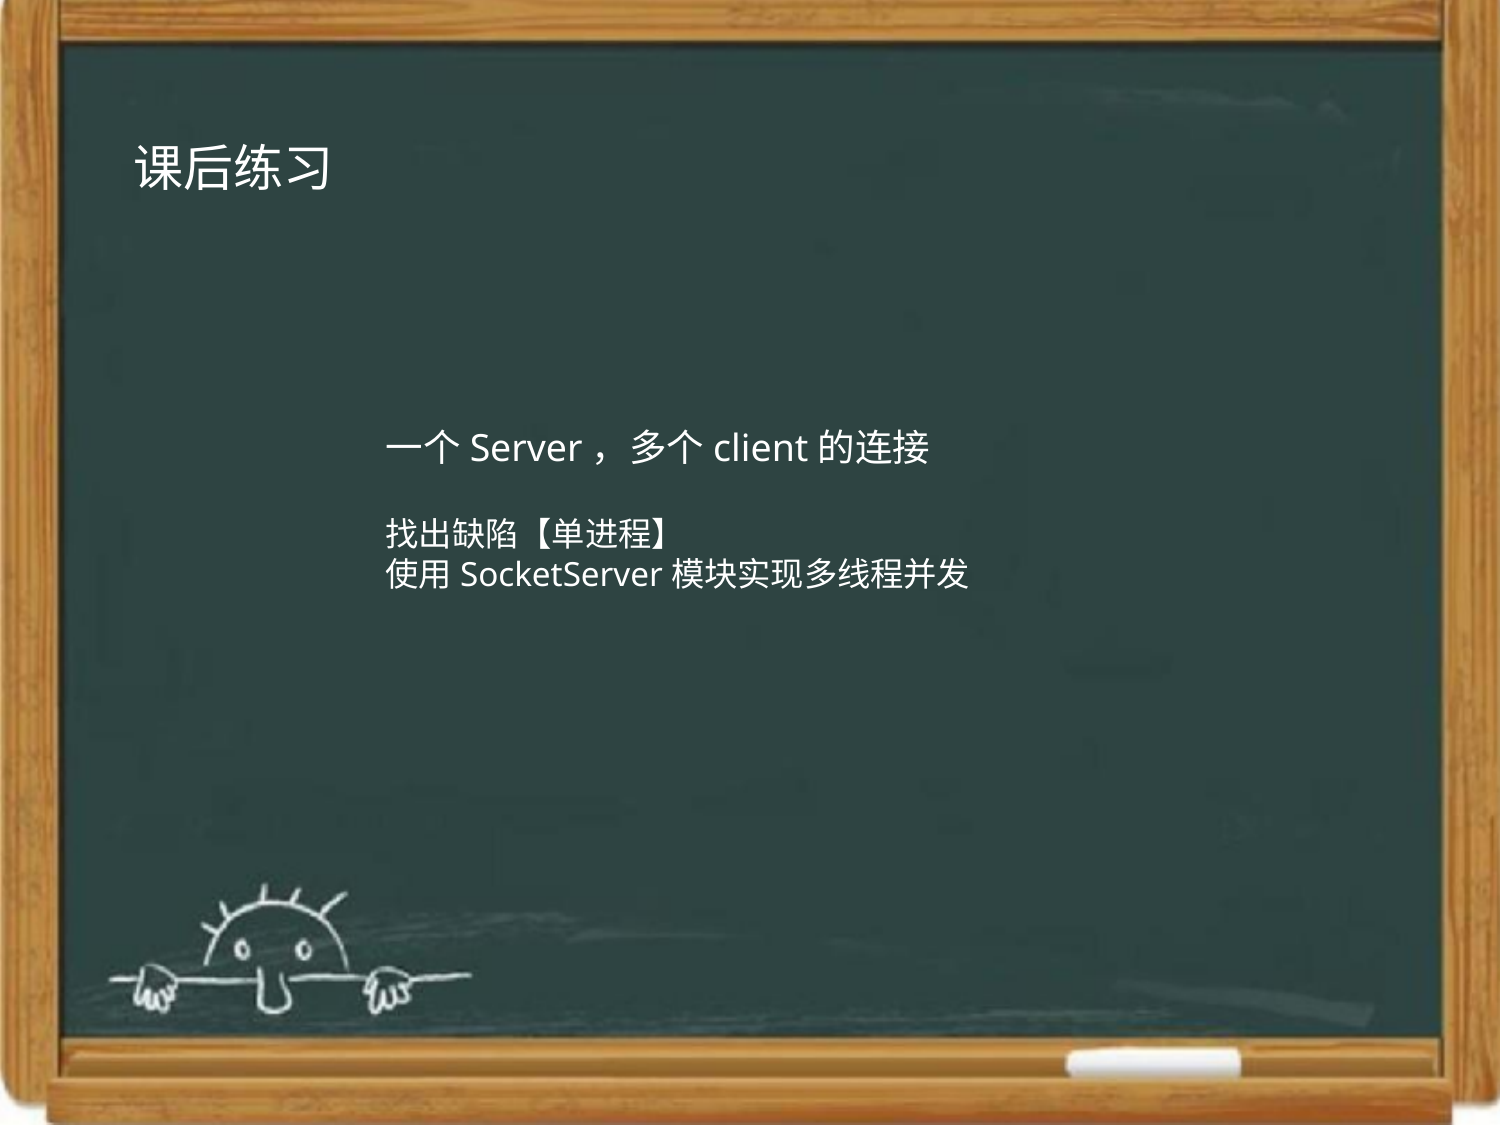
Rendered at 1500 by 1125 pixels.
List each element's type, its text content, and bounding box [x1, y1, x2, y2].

text_box 课后练习 [118, 128, 536, 204]
picture [0, 0, 1500, 1125]
text_box 一个Server，多个client的连接 找出缺陷【单进程】 使用SocketServer模块实现多线程并发 [371, 416, 1173, 601]
